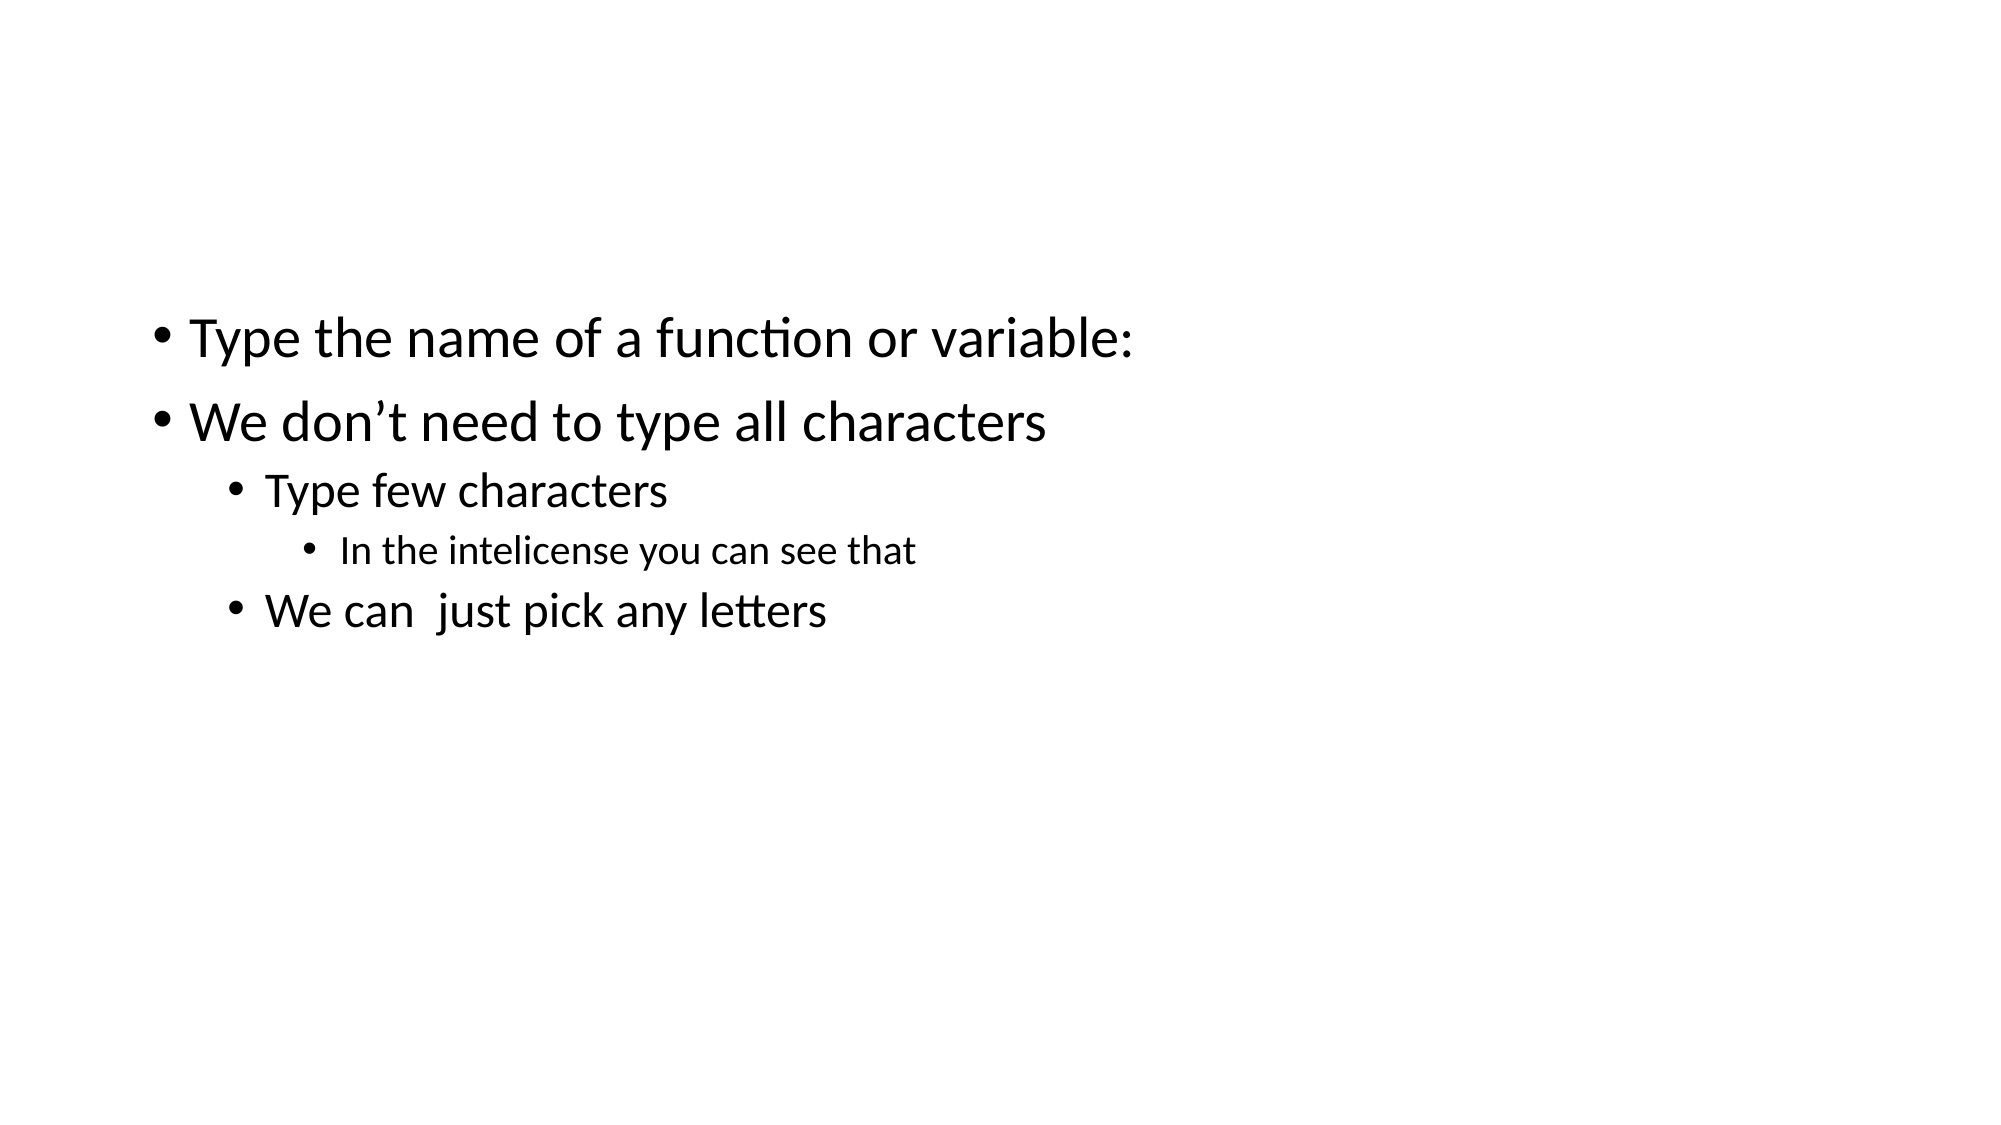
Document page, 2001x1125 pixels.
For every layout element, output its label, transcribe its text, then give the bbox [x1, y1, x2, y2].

list Type the name of a function or variable: We don’t need to type all characters Type few characters In the intelicense you can see that We can just pick any letters [137, 299, 1863, 1014]
